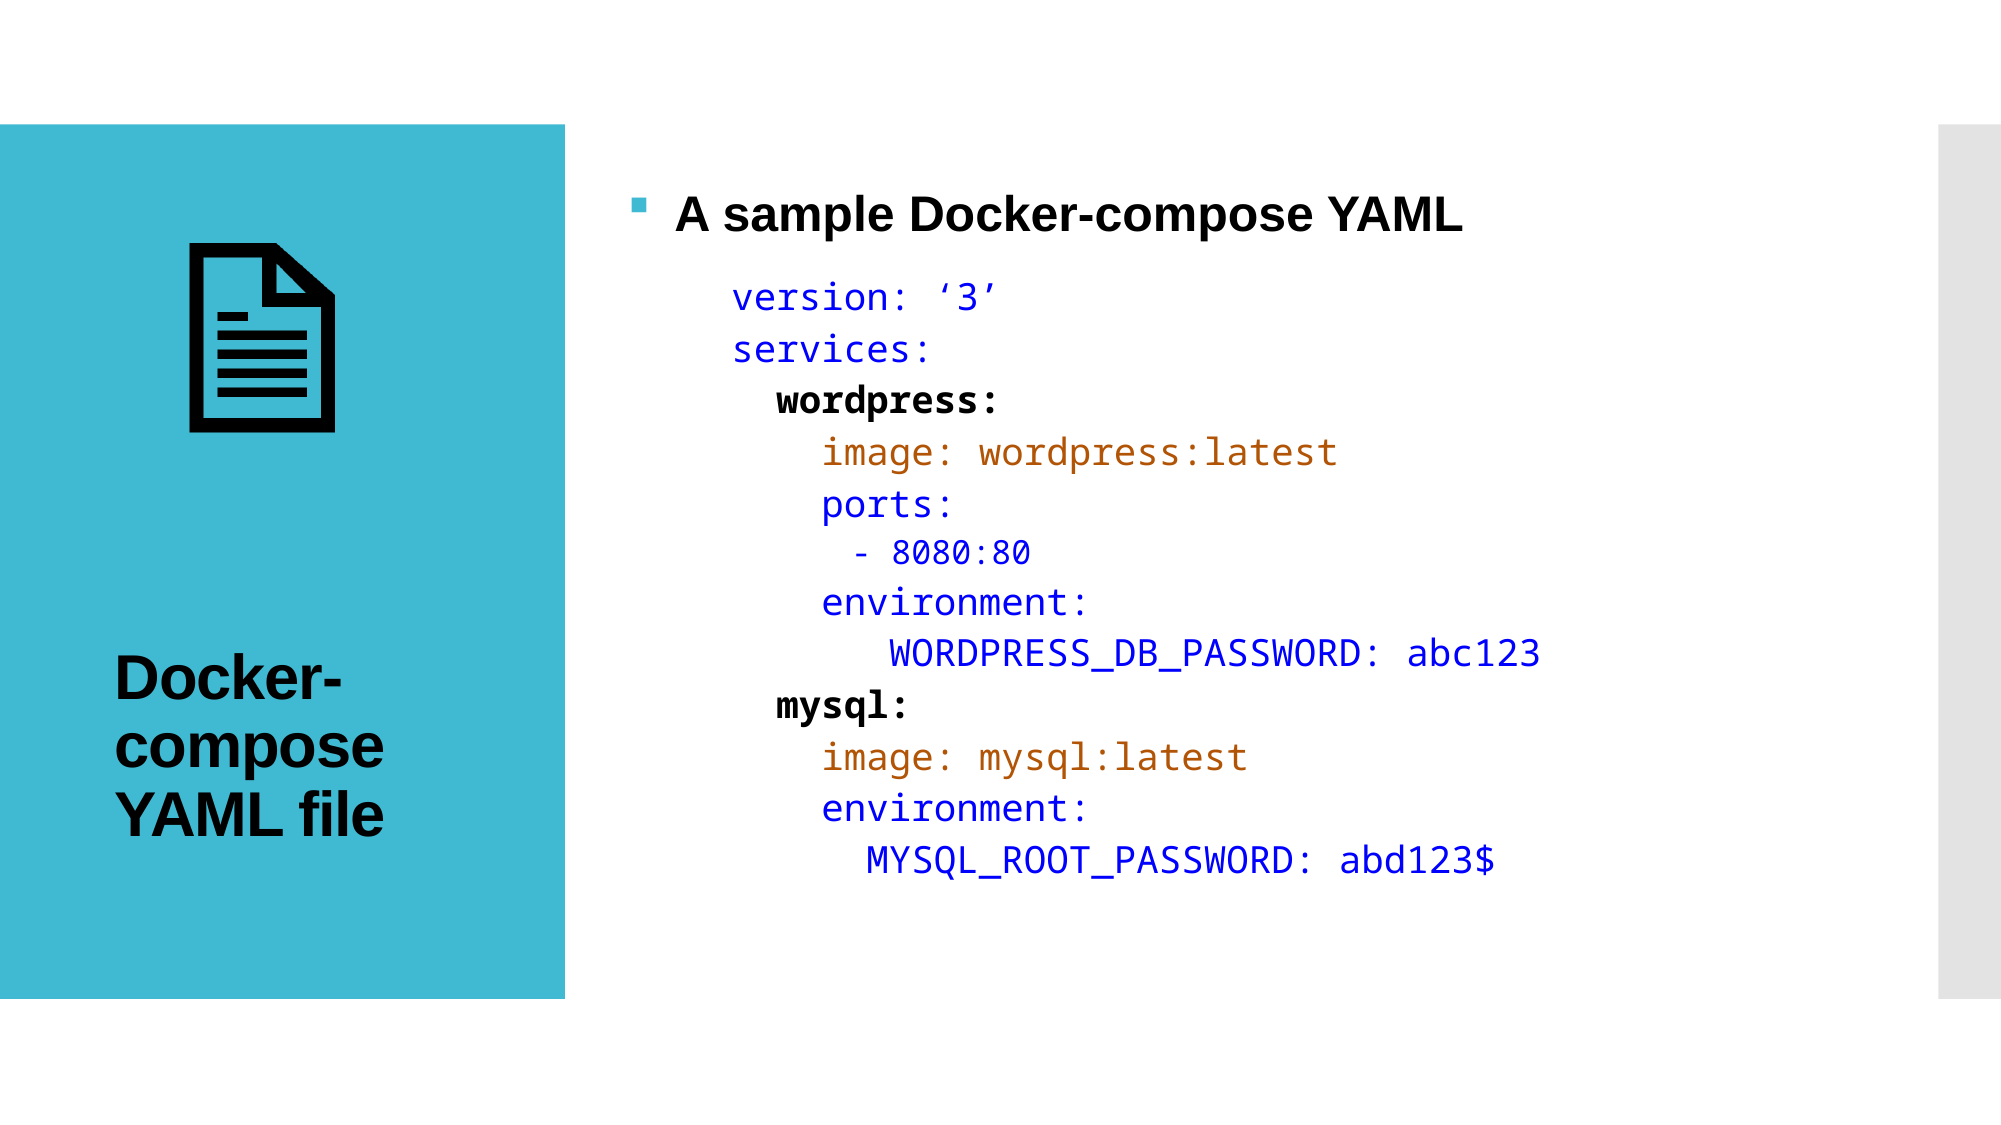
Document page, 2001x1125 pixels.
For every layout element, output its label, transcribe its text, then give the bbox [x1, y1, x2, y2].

title Docker-compose YAML file [99, 637, 488, 863]
picture [149, 224, 376, 451]
list A sample Docker-compose YAML version: ‘3’ services: wordpress: image: wordpress:latest ports: - 8080:80 environment: WORDPRESS_DB_PASSWORD: abc123 mysql: image: mysql:latest environment: MYSQL_ROOT_PASSWORD: abd123$ [612, 141, 1900, 982]
